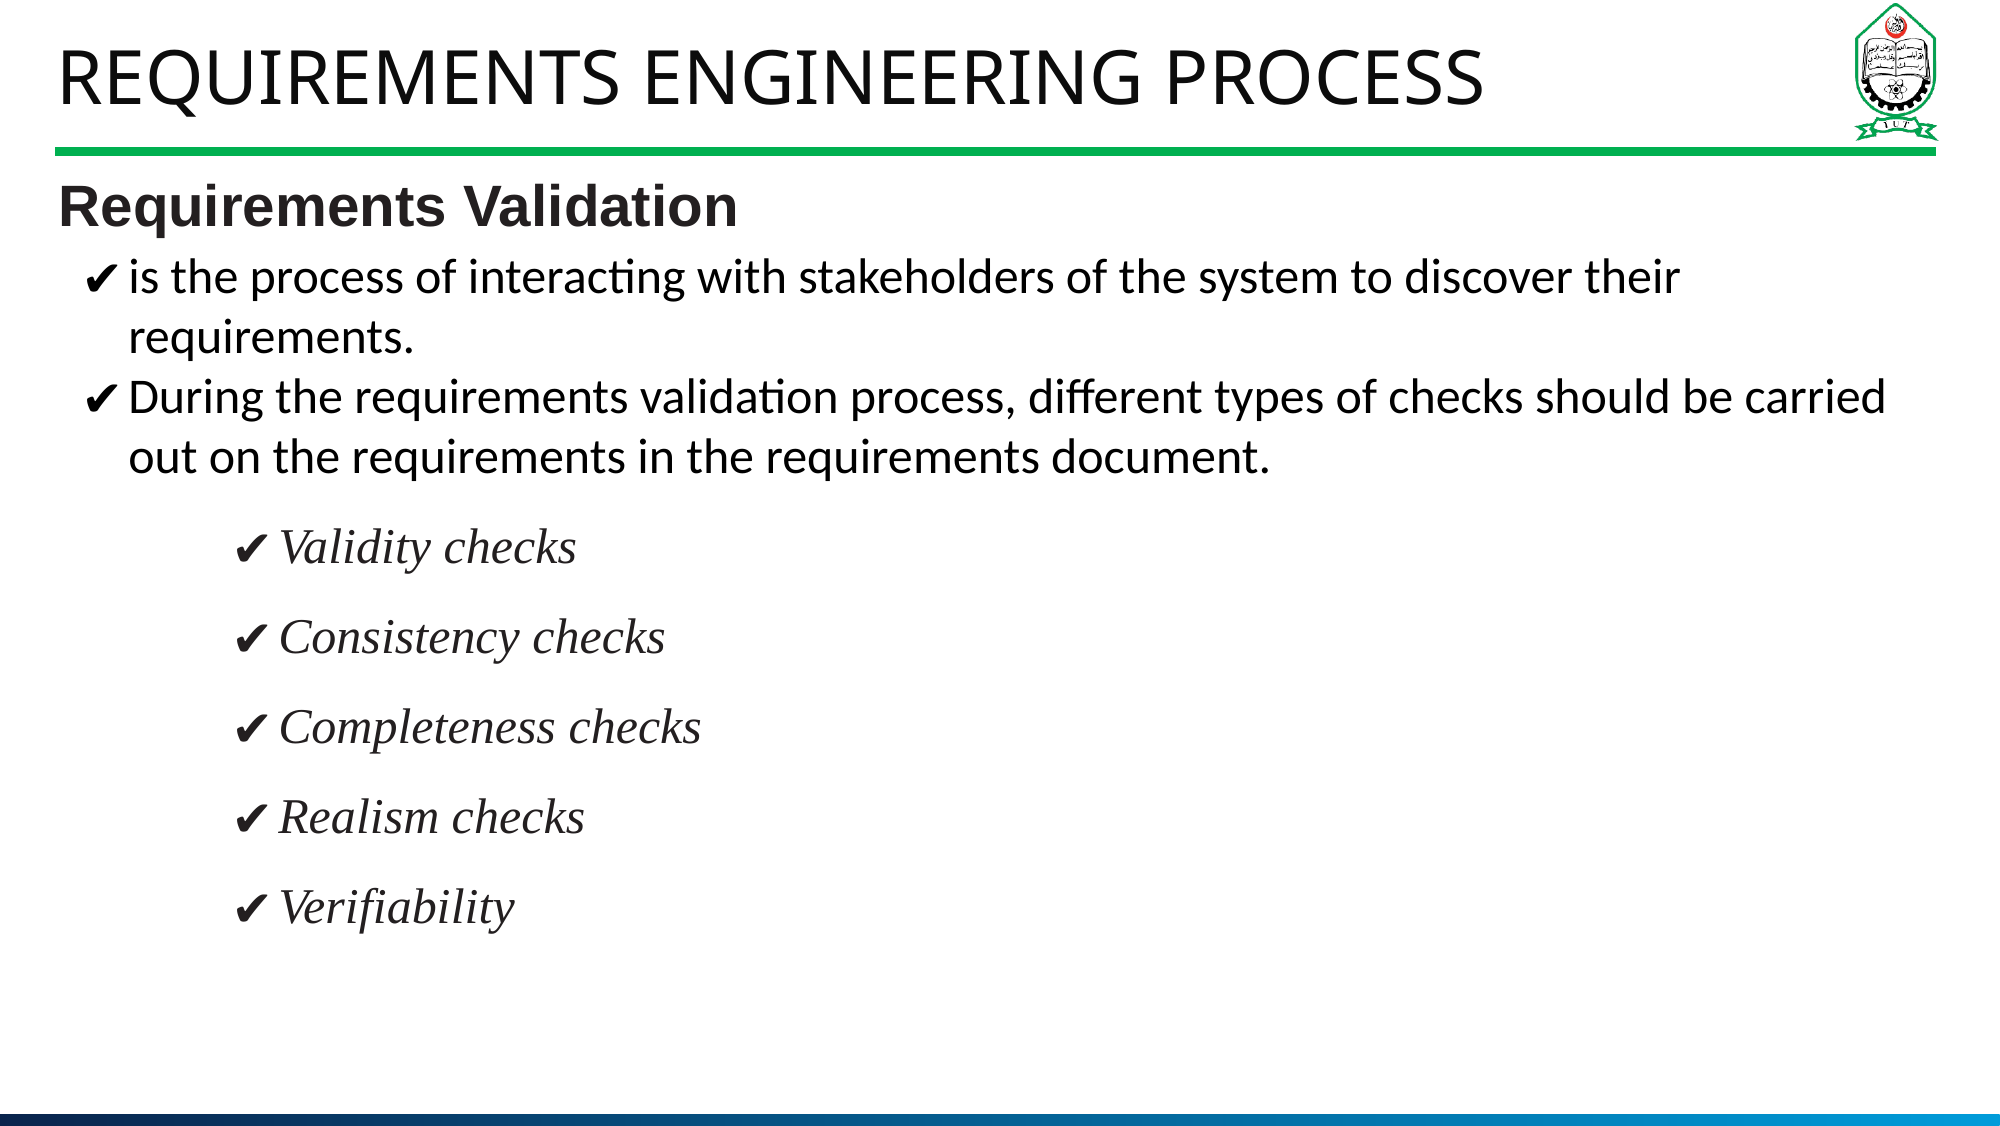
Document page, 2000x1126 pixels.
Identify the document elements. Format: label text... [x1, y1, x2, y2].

text_box is the process of interacting with stakeholders of the system to discover their requirements. During the requirements validation process, different types of checks should be carried out on the requirements in the requirements document. Validity checks Consistency checks Completeness checks Realism checks Verifiability [66, 236, 1967, 942]
picture [1086, 1114, 1091, 1125]
picture [1854, 3, 1939, 141]
title requirements engineering process [56, 39, 1735, 228]
text_box Requirements Validation [43, 160, 1182, 246]
picture [1054, 1114, 1058, 1125]
